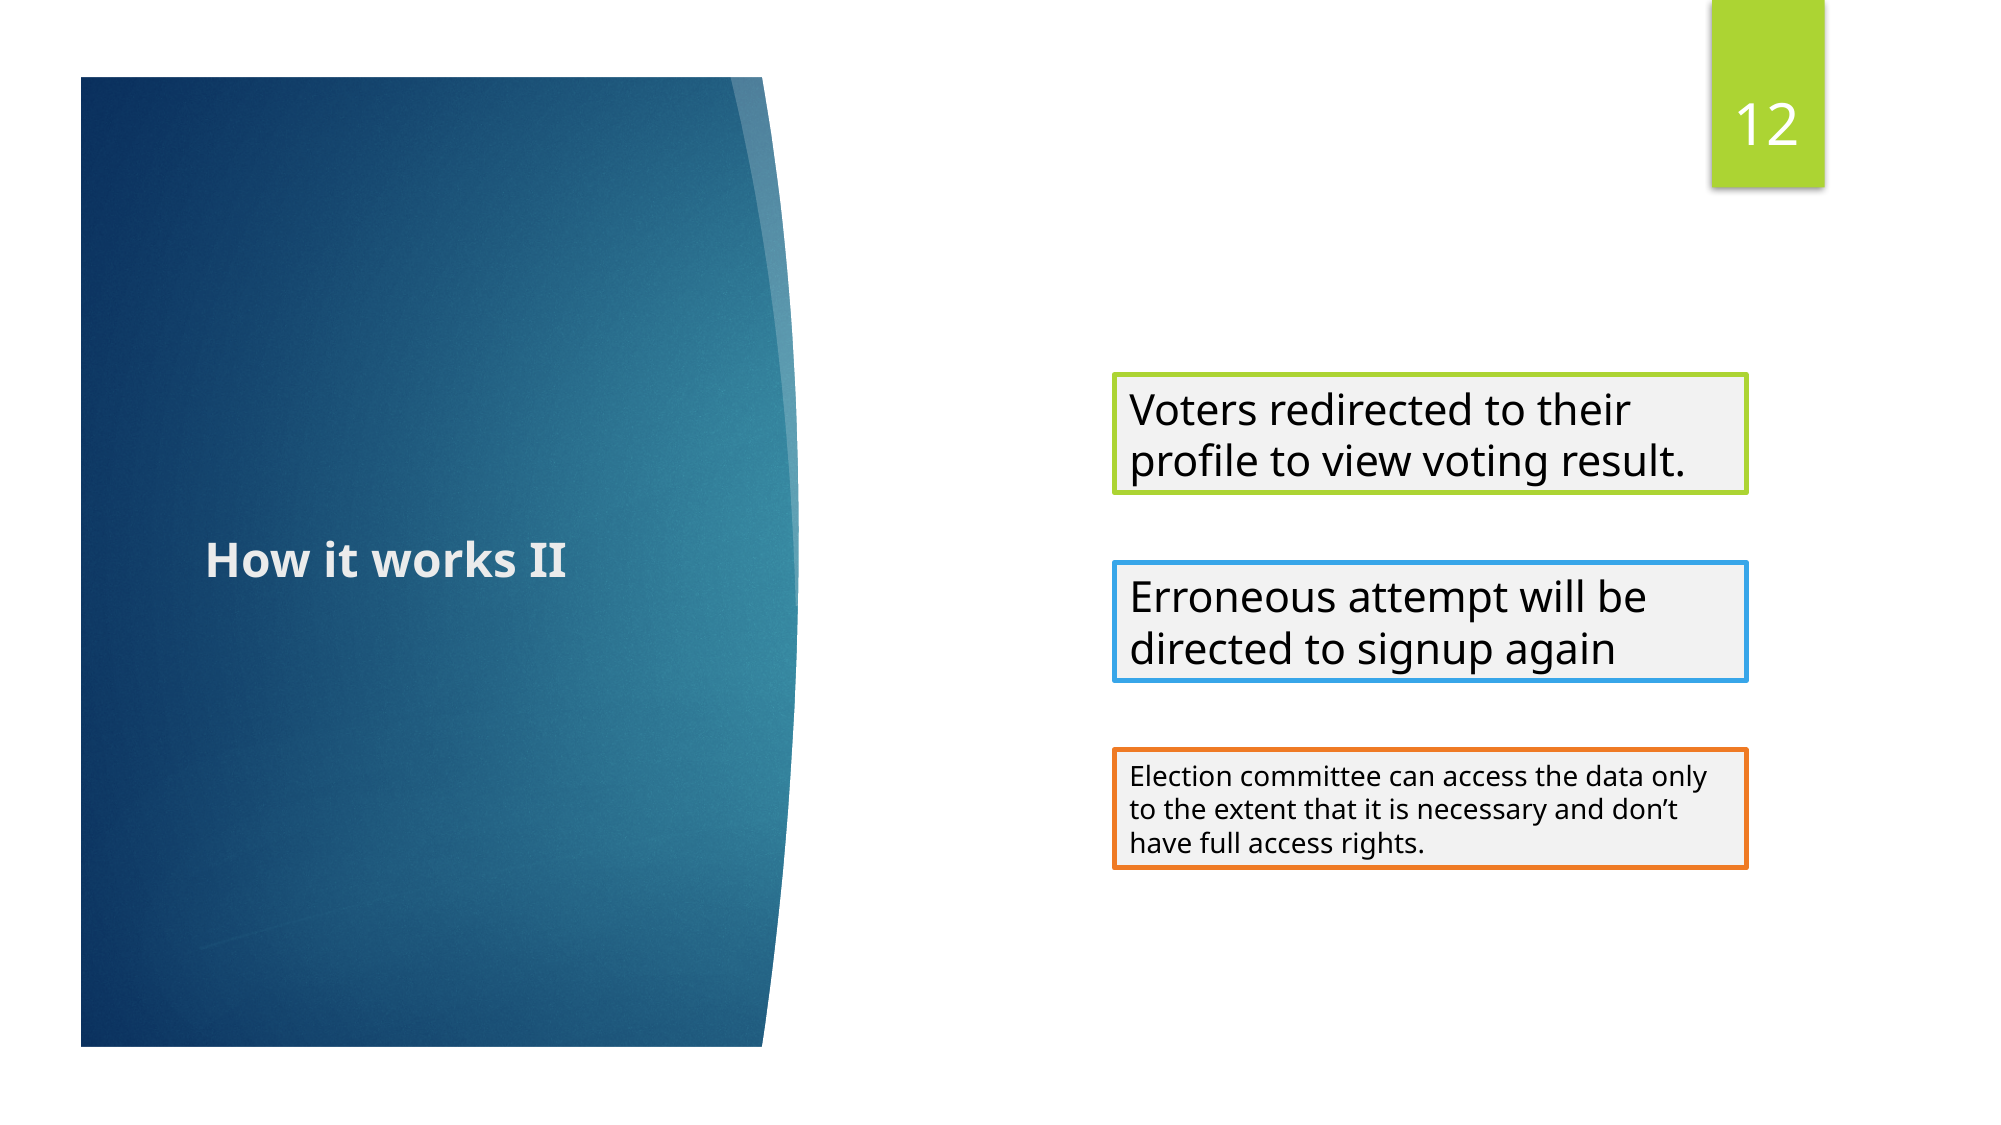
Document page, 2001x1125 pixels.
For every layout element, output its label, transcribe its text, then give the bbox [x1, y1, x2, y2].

list Election committee can access the data only to the extent that it is necessary and don’t have full access rights. [1112, 747, 1749, 870]
list Voters redirected to their profile to view voting result. [1112, 372, 1749, 495]
title How it works II [189, 375, 754, 750]
slide_number 12 [1698, 48, 1836, 175]
list Erroneous attempt will be directed to signup again [1112, 560, 1749, 683]
